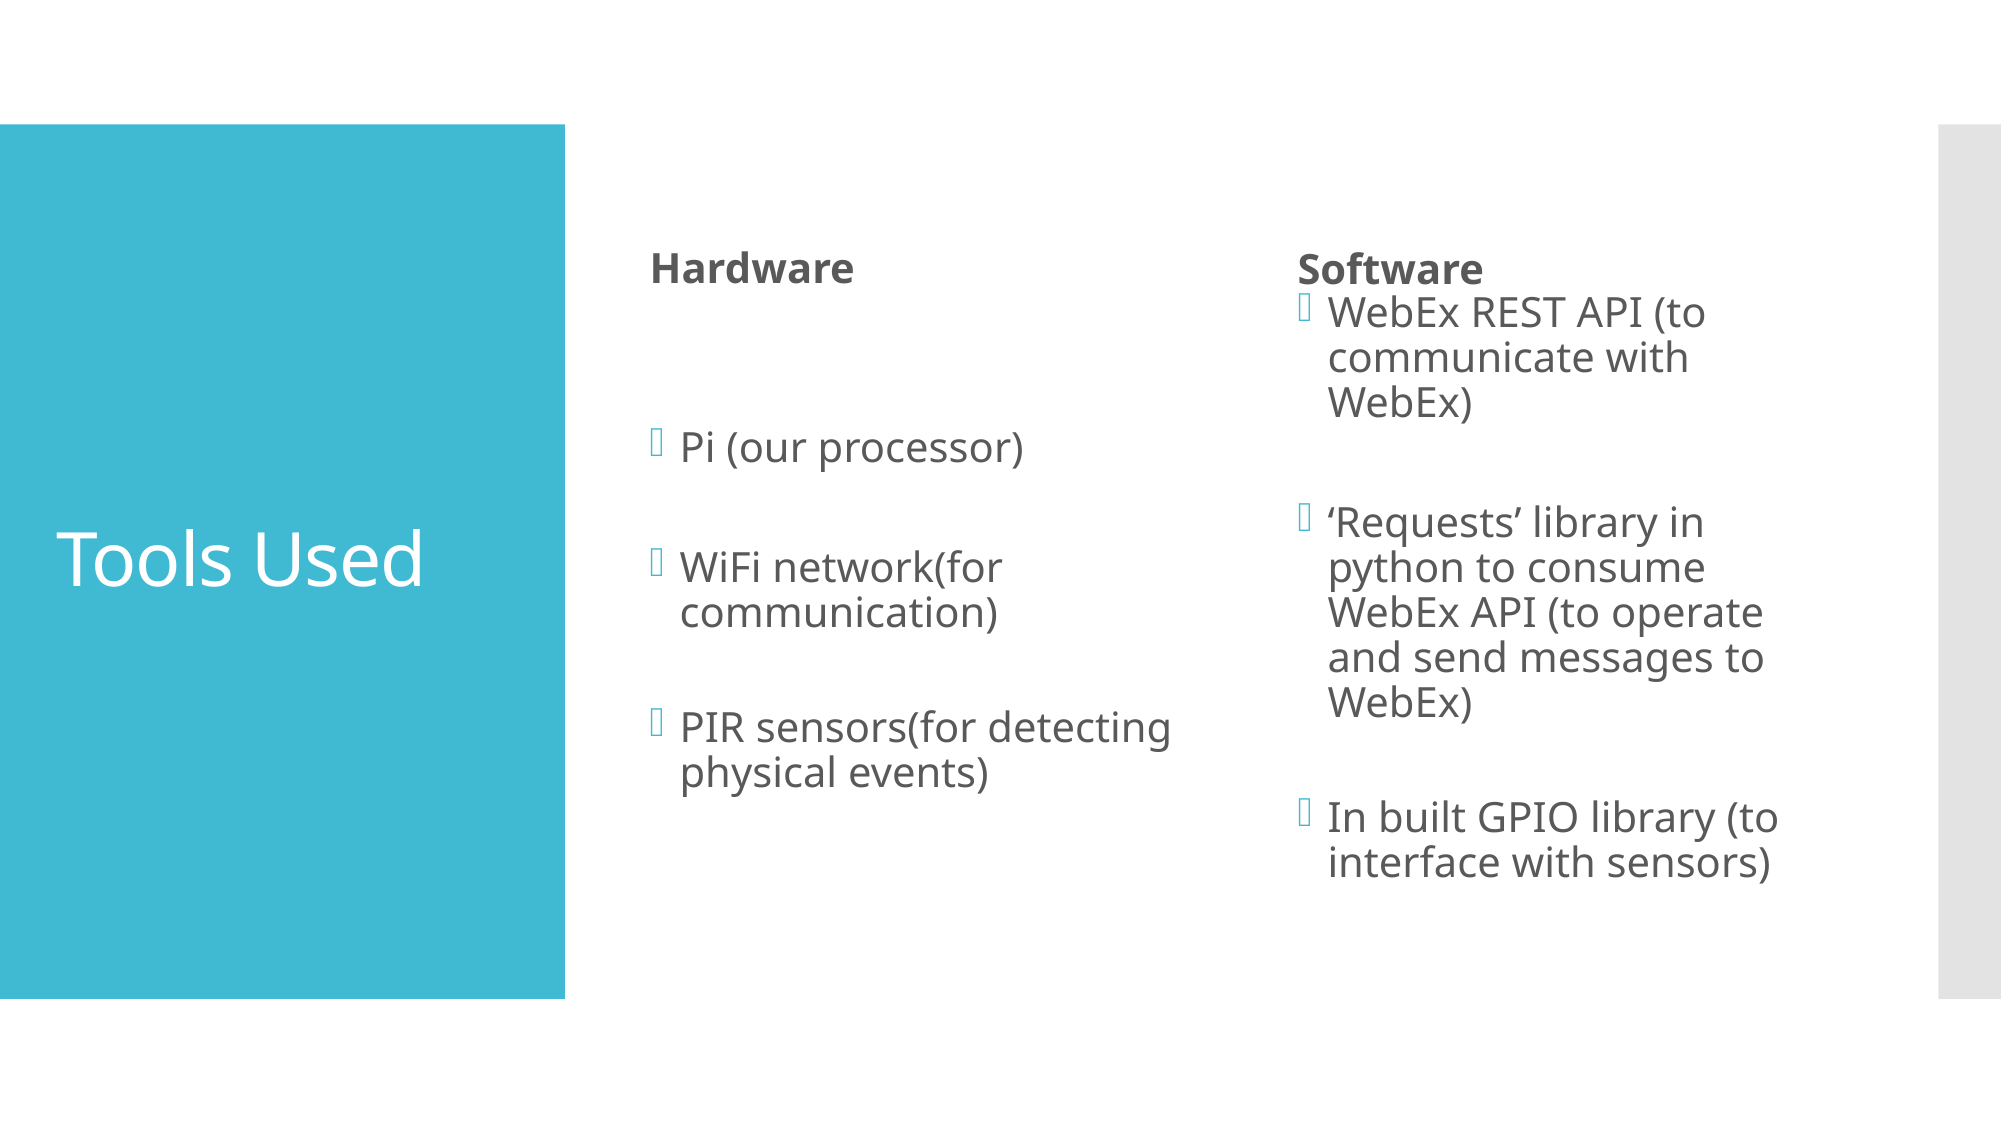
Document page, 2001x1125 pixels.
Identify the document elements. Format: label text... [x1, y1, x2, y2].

list Pi (our processor) WiFi network(for communication) PIR sensors(for detecting physical events) [634, 316, 1205, 977]
list WebEx REST API (to communicate with WebEx) ‘Requests’ library in python to consume WebEx API (to operate and send messages to WebEx) In built GPIO library (to interface with sensors) [1282, 316, 1853, 977]
list Hardware [634, 167, 1205, 301]
title Tools Used [41, 184, 525, 940]
list Software [1282, 167, 1853, 302]
